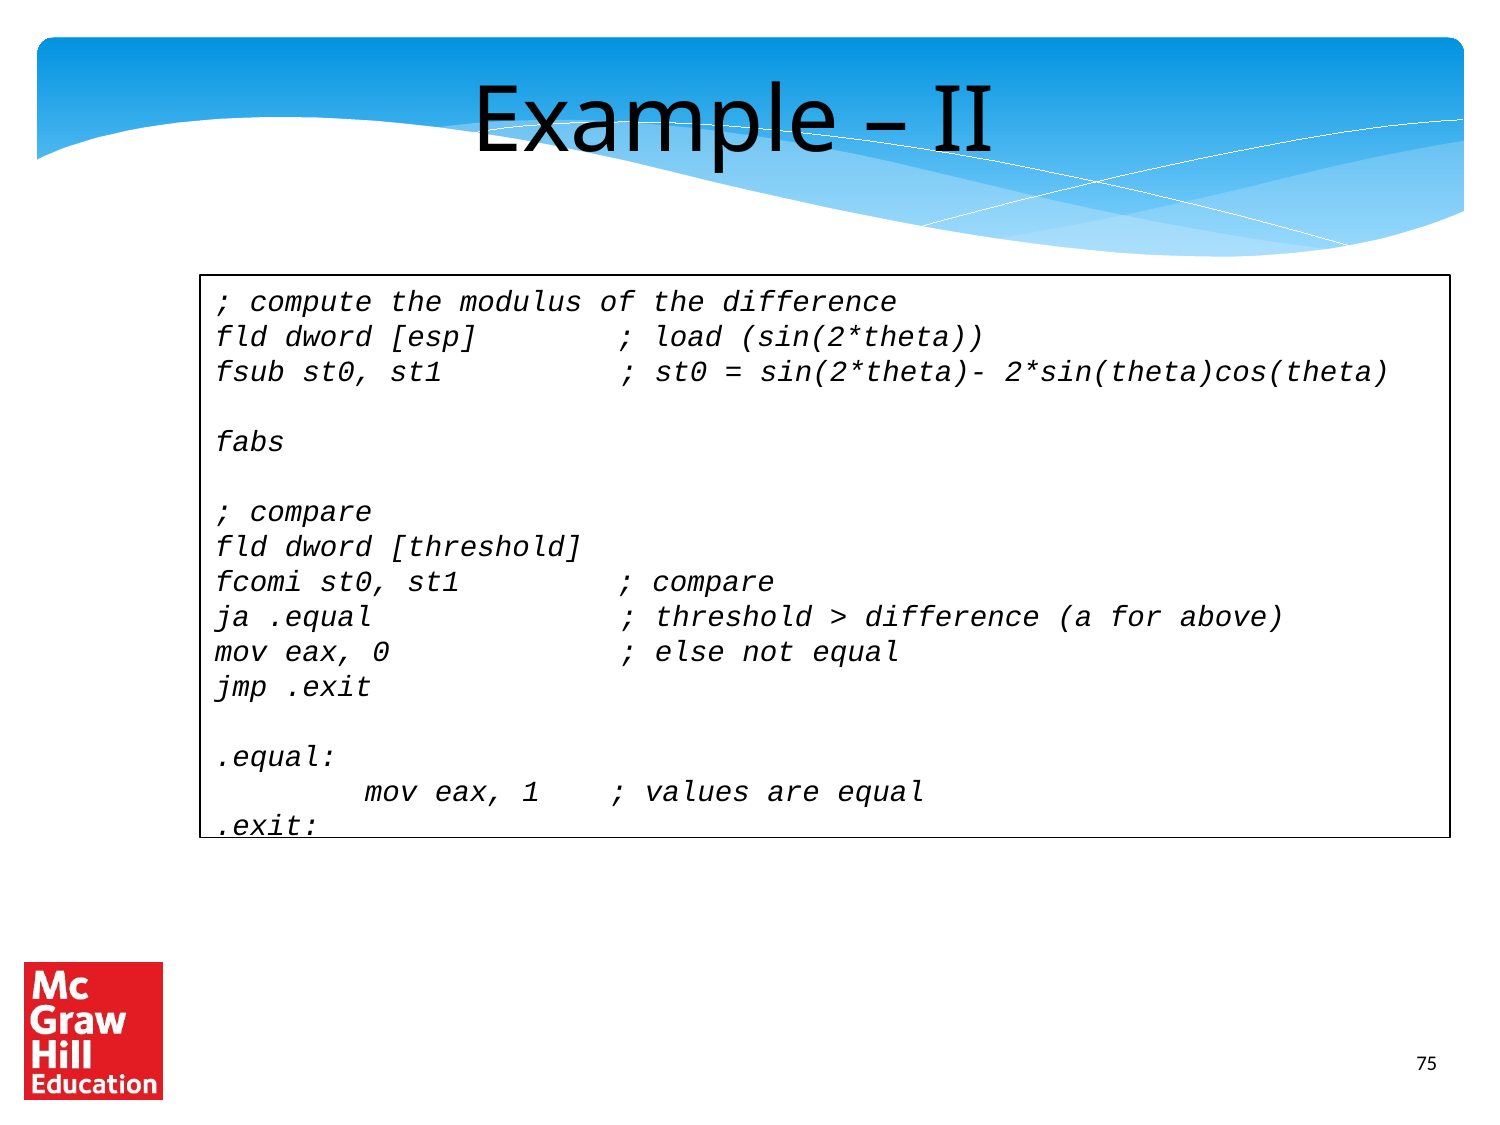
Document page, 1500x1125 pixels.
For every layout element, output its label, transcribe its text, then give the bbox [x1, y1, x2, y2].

picture [24, 962, 163, 1100]
title Example – II [125, 37, 1342, 192]
text_box [1438, 274, 1451, 839]
text_box ; compute the modulus of the difference fld dword [esp] ; load (sin(2*theta)) fsub st0, st1 ; st0 = sin(2*theta)- 2*sin(theta)cos(theta) fabs ; compare fld dword [threshold] fcomi st0, st1 ; compare ja .equal ; threshold > difference (a for above) mov eax, 0 ; else not equal jmp .exit .equal: mov eax, 1 ; values are equal .exit: [200, 274, 1438, 850]
